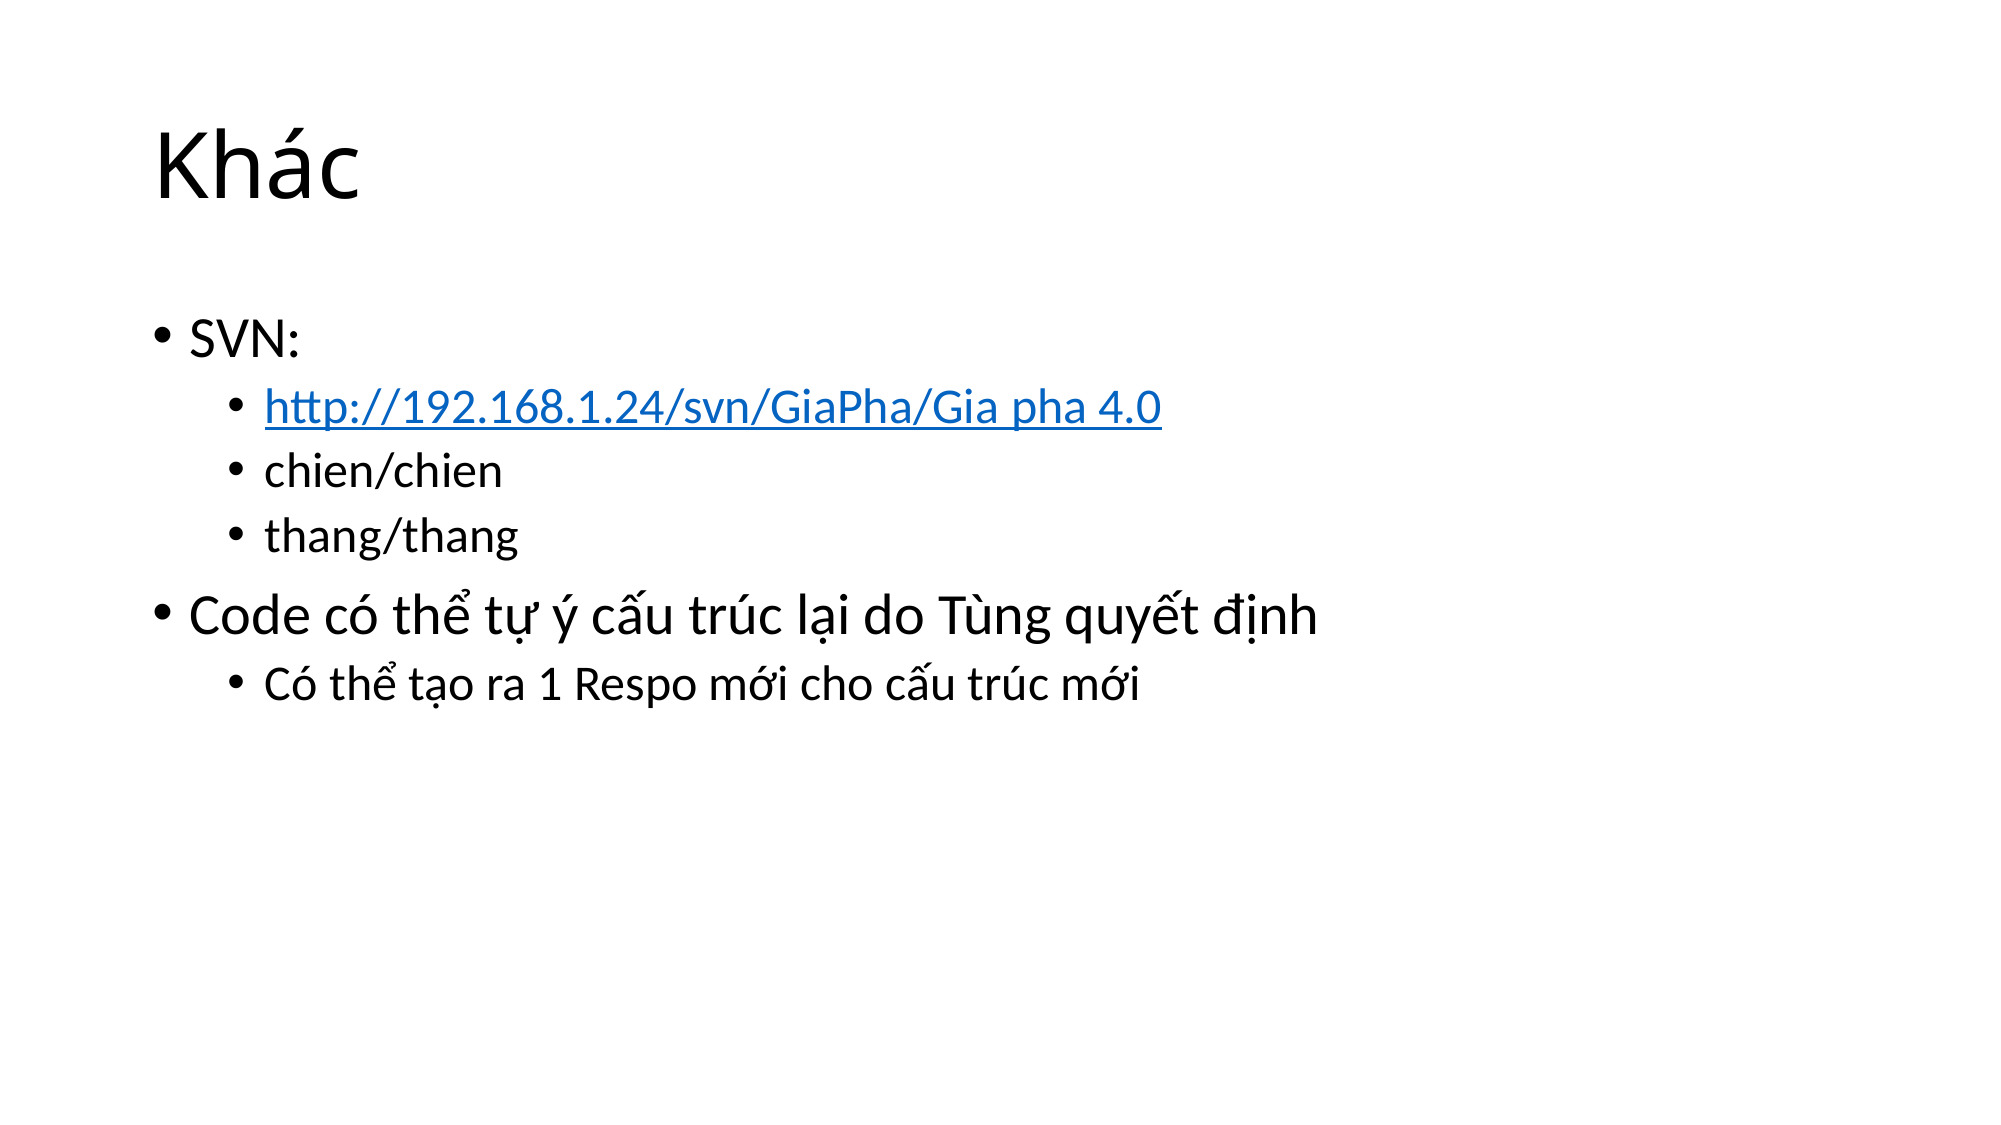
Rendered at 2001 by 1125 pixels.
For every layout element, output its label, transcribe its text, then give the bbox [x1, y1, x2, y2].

list SVN: http://192.168.1.24/svn/GiaPha/Gia pha 4.0 chien/chien thang/thang Code có thể tự ý cấu trúc lại do Tùng quyết định Có thể tạo ra 1 Respo mới cho cấu trúc mới [137, 299, 1863, 1014]
title Khác [137, 59, 1863, 278]
